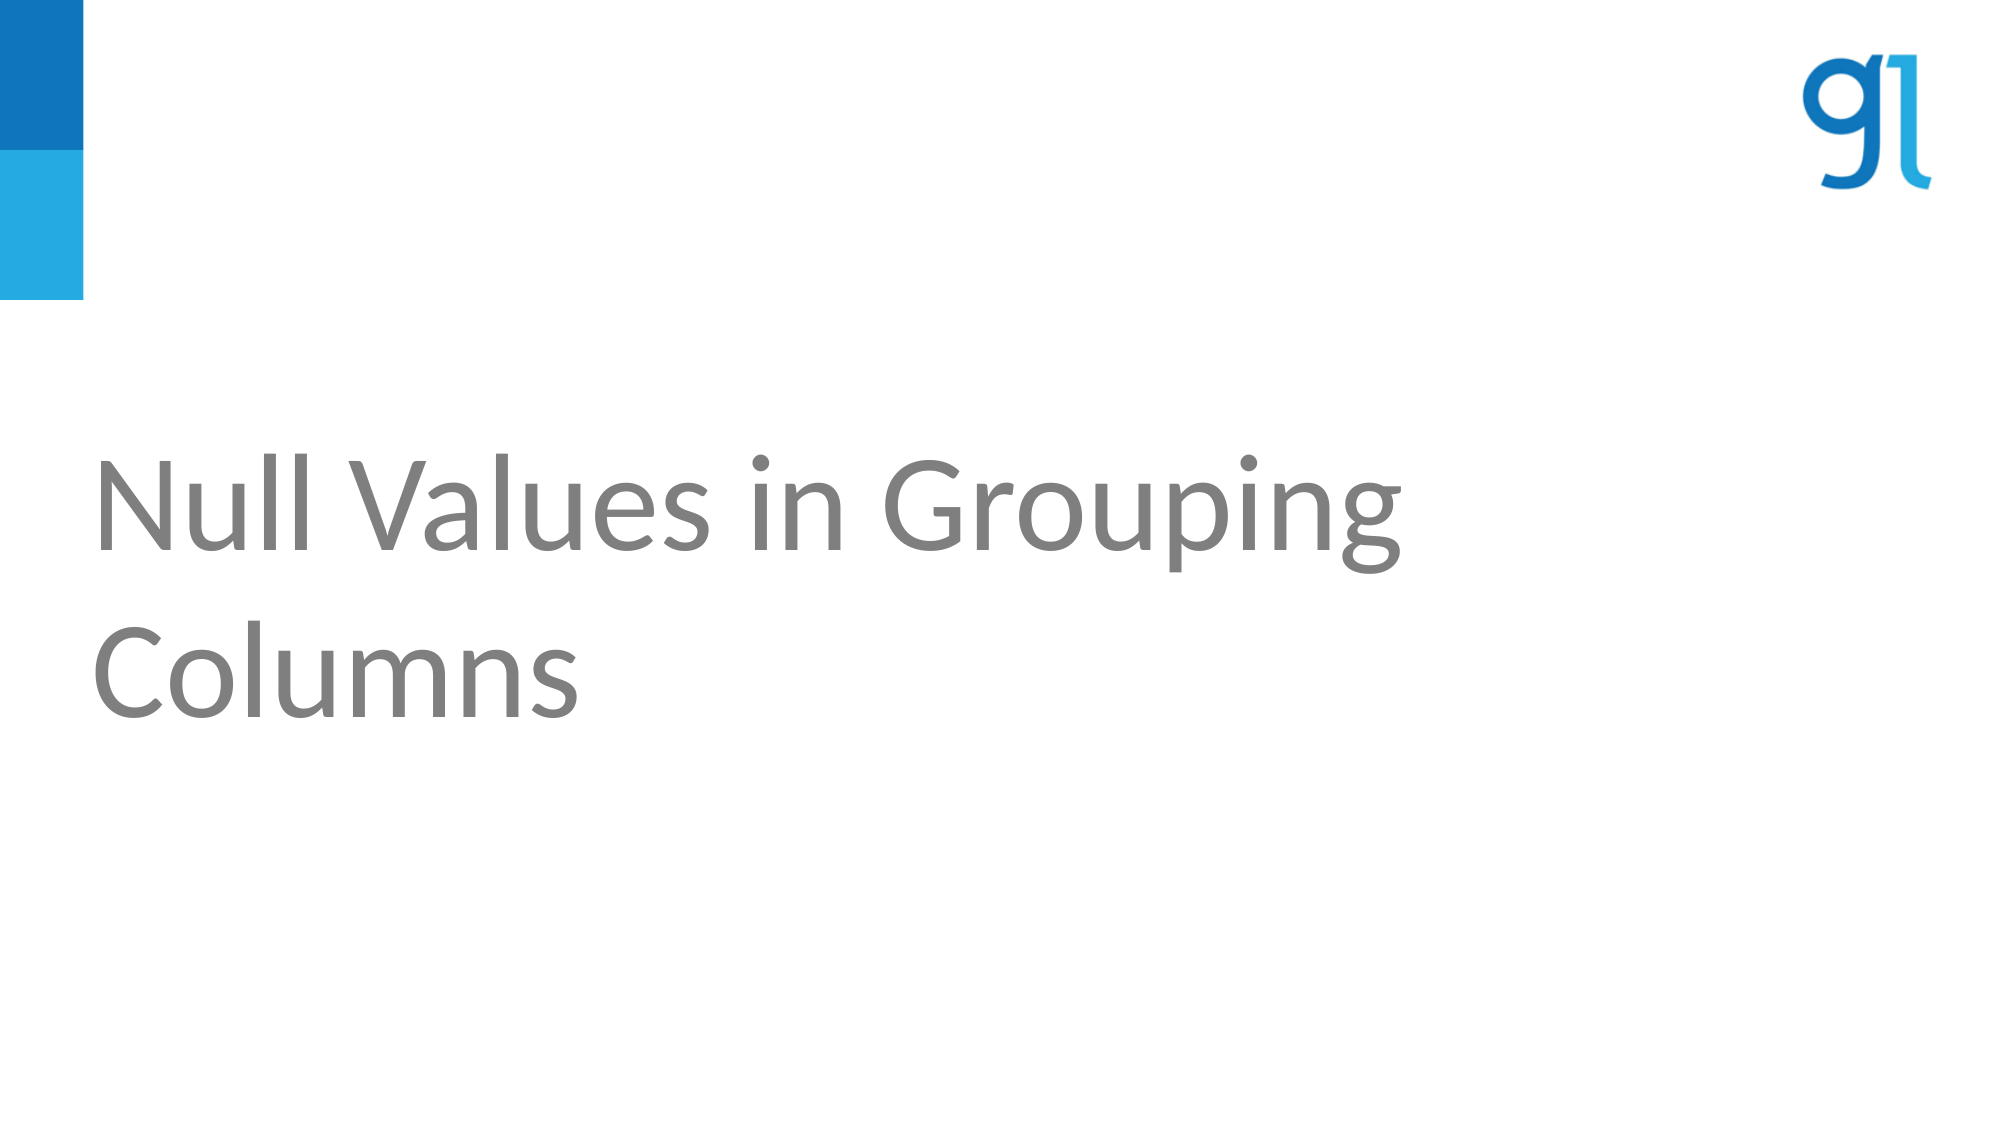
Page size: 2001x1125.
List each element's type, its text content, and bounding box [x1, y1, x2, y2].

picture [1766, 22, 1967, 223]
text_box [0, 0, 84, 149]
text_box Null Values in Grouping Columns [84, 408, 1546, 776]
text_box [0, 149, 84, 300]
